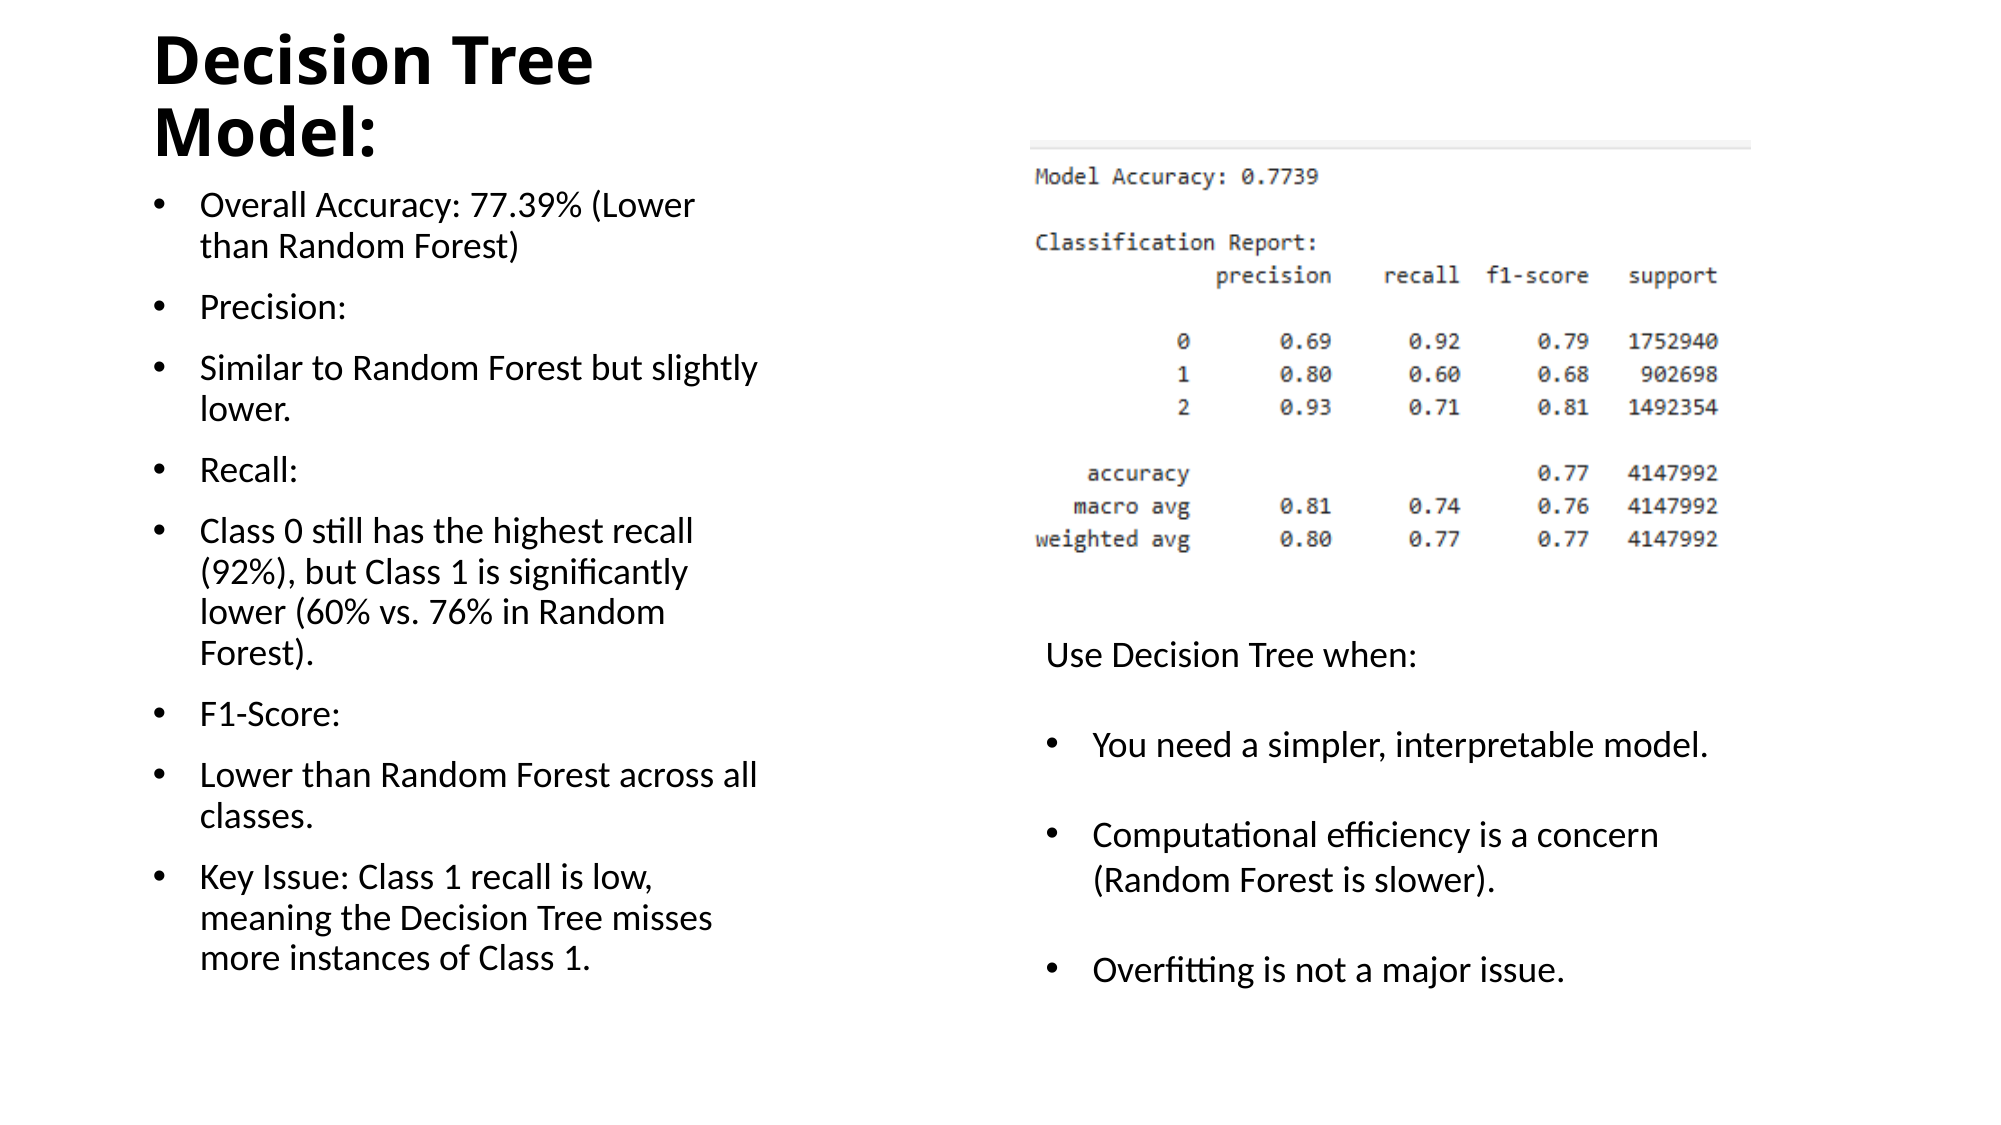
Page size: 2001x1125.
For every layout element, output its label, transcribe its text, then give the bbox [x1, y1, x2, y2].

title Decision Tree Model: [137, 75, 783, 177]
picture [1030, 140, 1751, 580]
list Overall Accuracy: 77.39% (Lower than Random Forest) Precision: Similar to Random Forest but slightly lower. Recall: Class 0 still has the highest recall (92%), but Class 1 is significantly lower (60% vs. 76% in Random Forest). F1-Score: Lower than Random Forest across all classes. Key Issue: Class 1 recall is low, meaning the Decision Tree misses more instances of Class 1. [137, 177, 783, 1039]
text_box Use Decision Tree when: You need a simpler, interpretable model. Computational efficiency is a concern (Random Forest is slower). Overfitting is not a major issue. [1030, 622, 1778, 1007]
